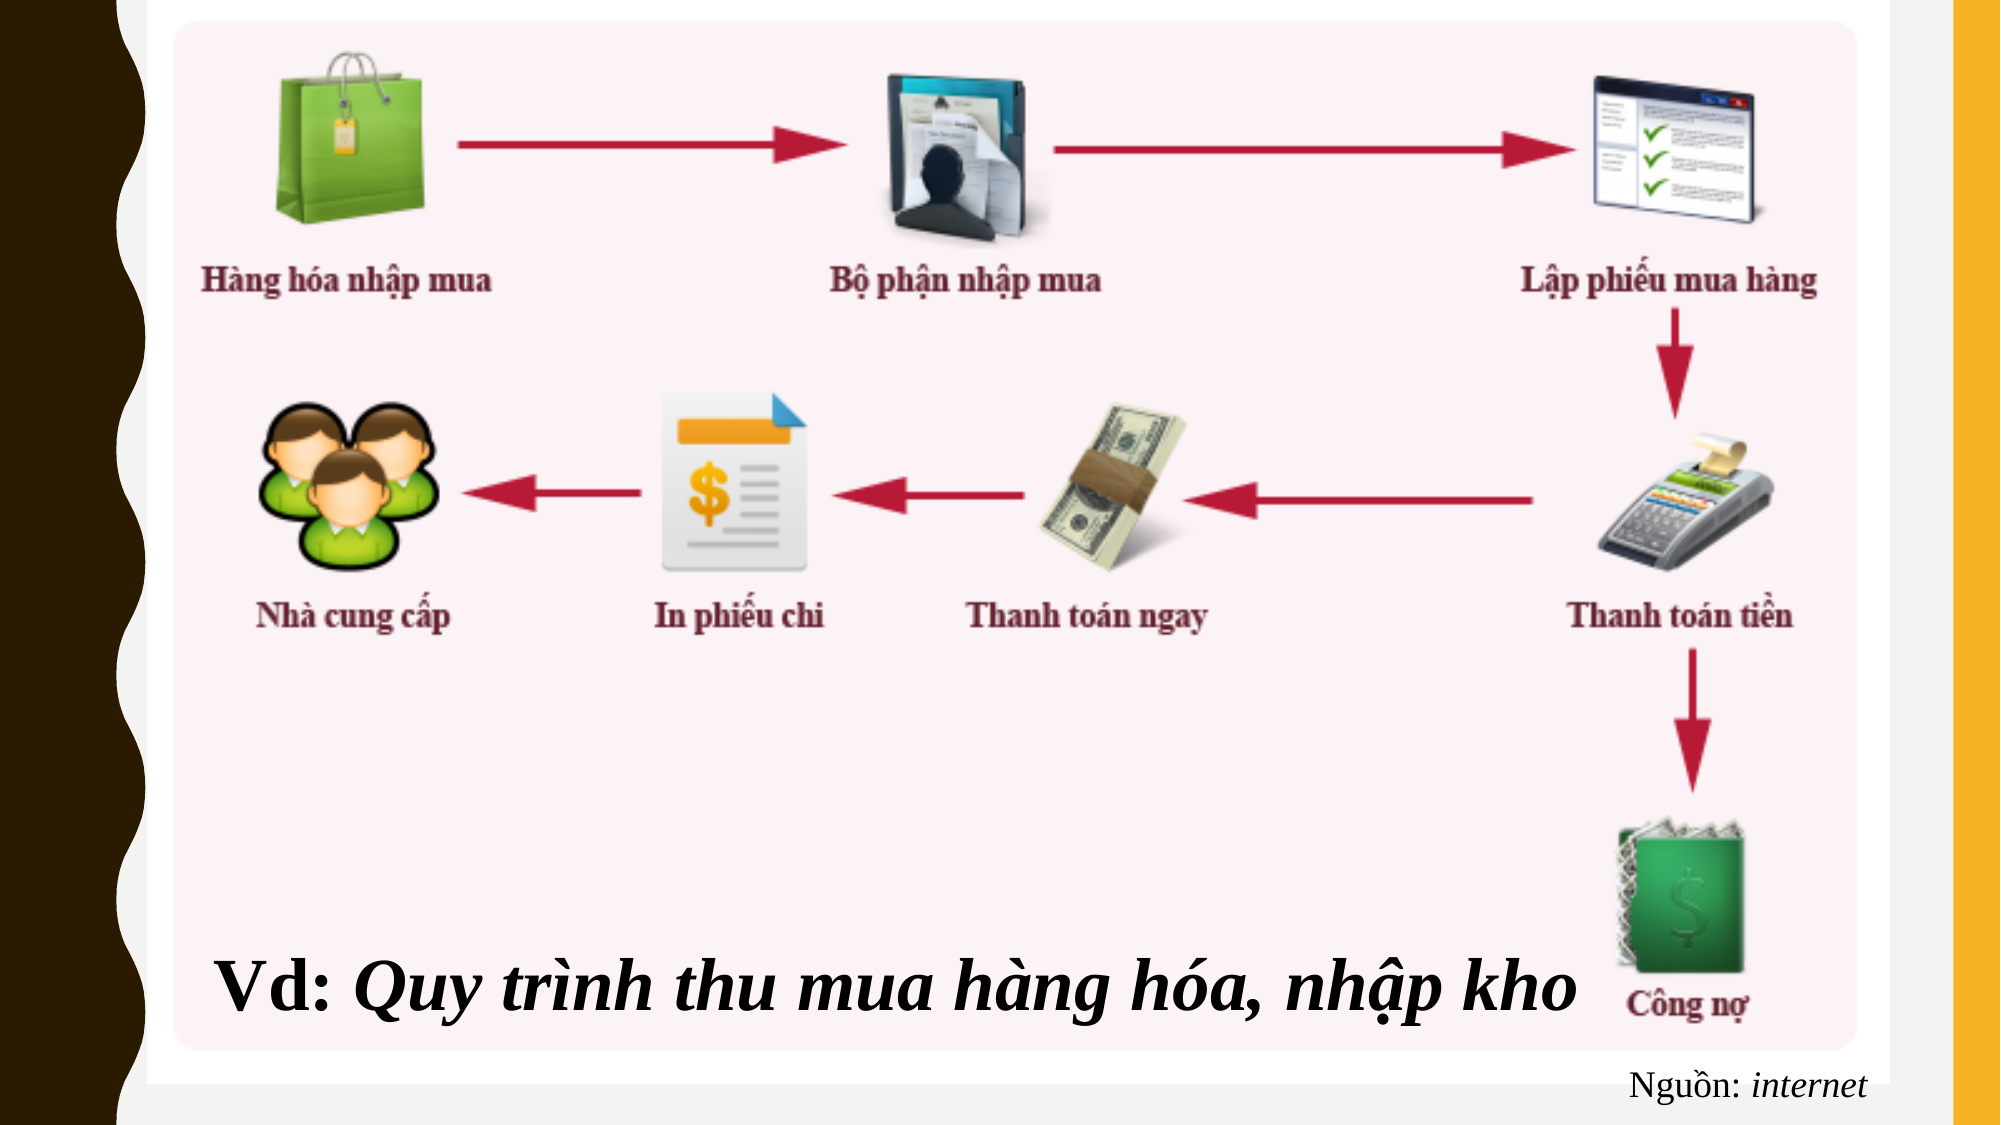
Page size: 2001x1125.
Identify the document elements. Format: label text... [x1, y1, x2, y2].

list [147, 0, 1890, 1084]
text_box Nguồn: internet [1614, 1053, 1900, 1113]
